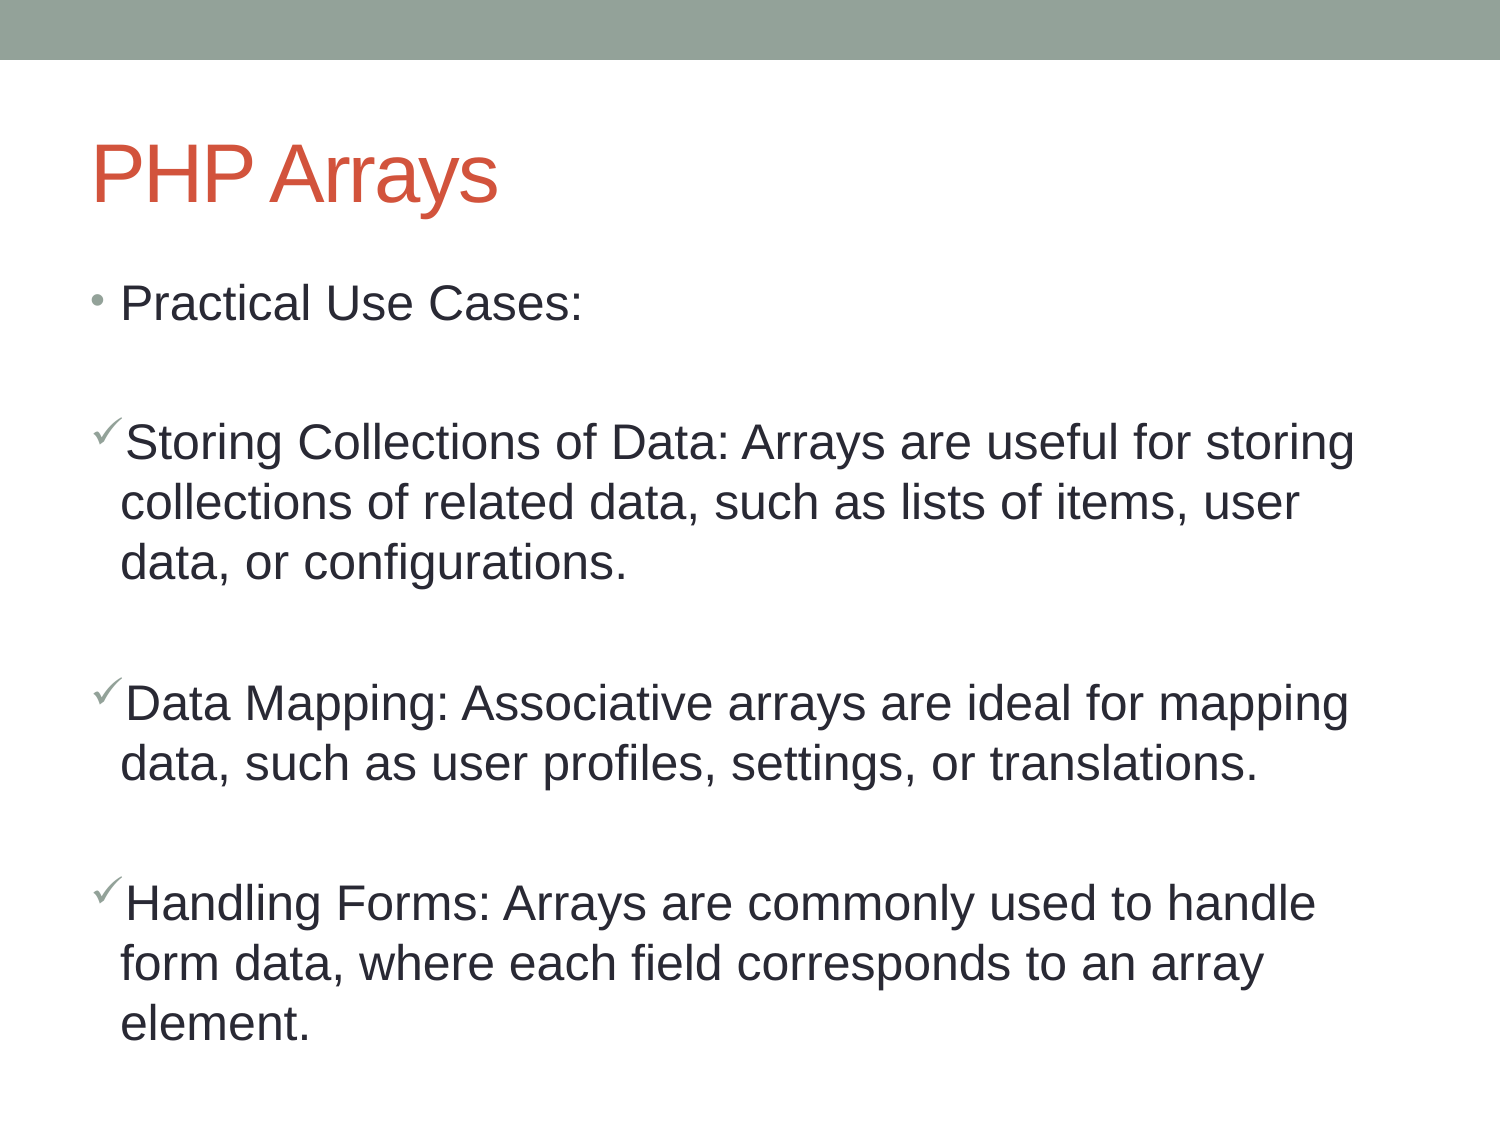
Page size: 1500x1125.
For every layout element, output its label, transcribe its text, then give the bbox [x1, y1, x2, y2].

list Practical Use Cases: Storing Collections of Data: Arrays are useful for storing collections of related data, such as lists of items, user data, or configurations. Data Mapping: Associative arrays are ideal for mapping data, such as user profiles, settings, or translations. Handling Forms: Arrays are commonly used to handle form data, where each field corresponds to an array element. [75, 262, 1425, 1063]
title PHP Arrays [75, 87, 1425, 250]
